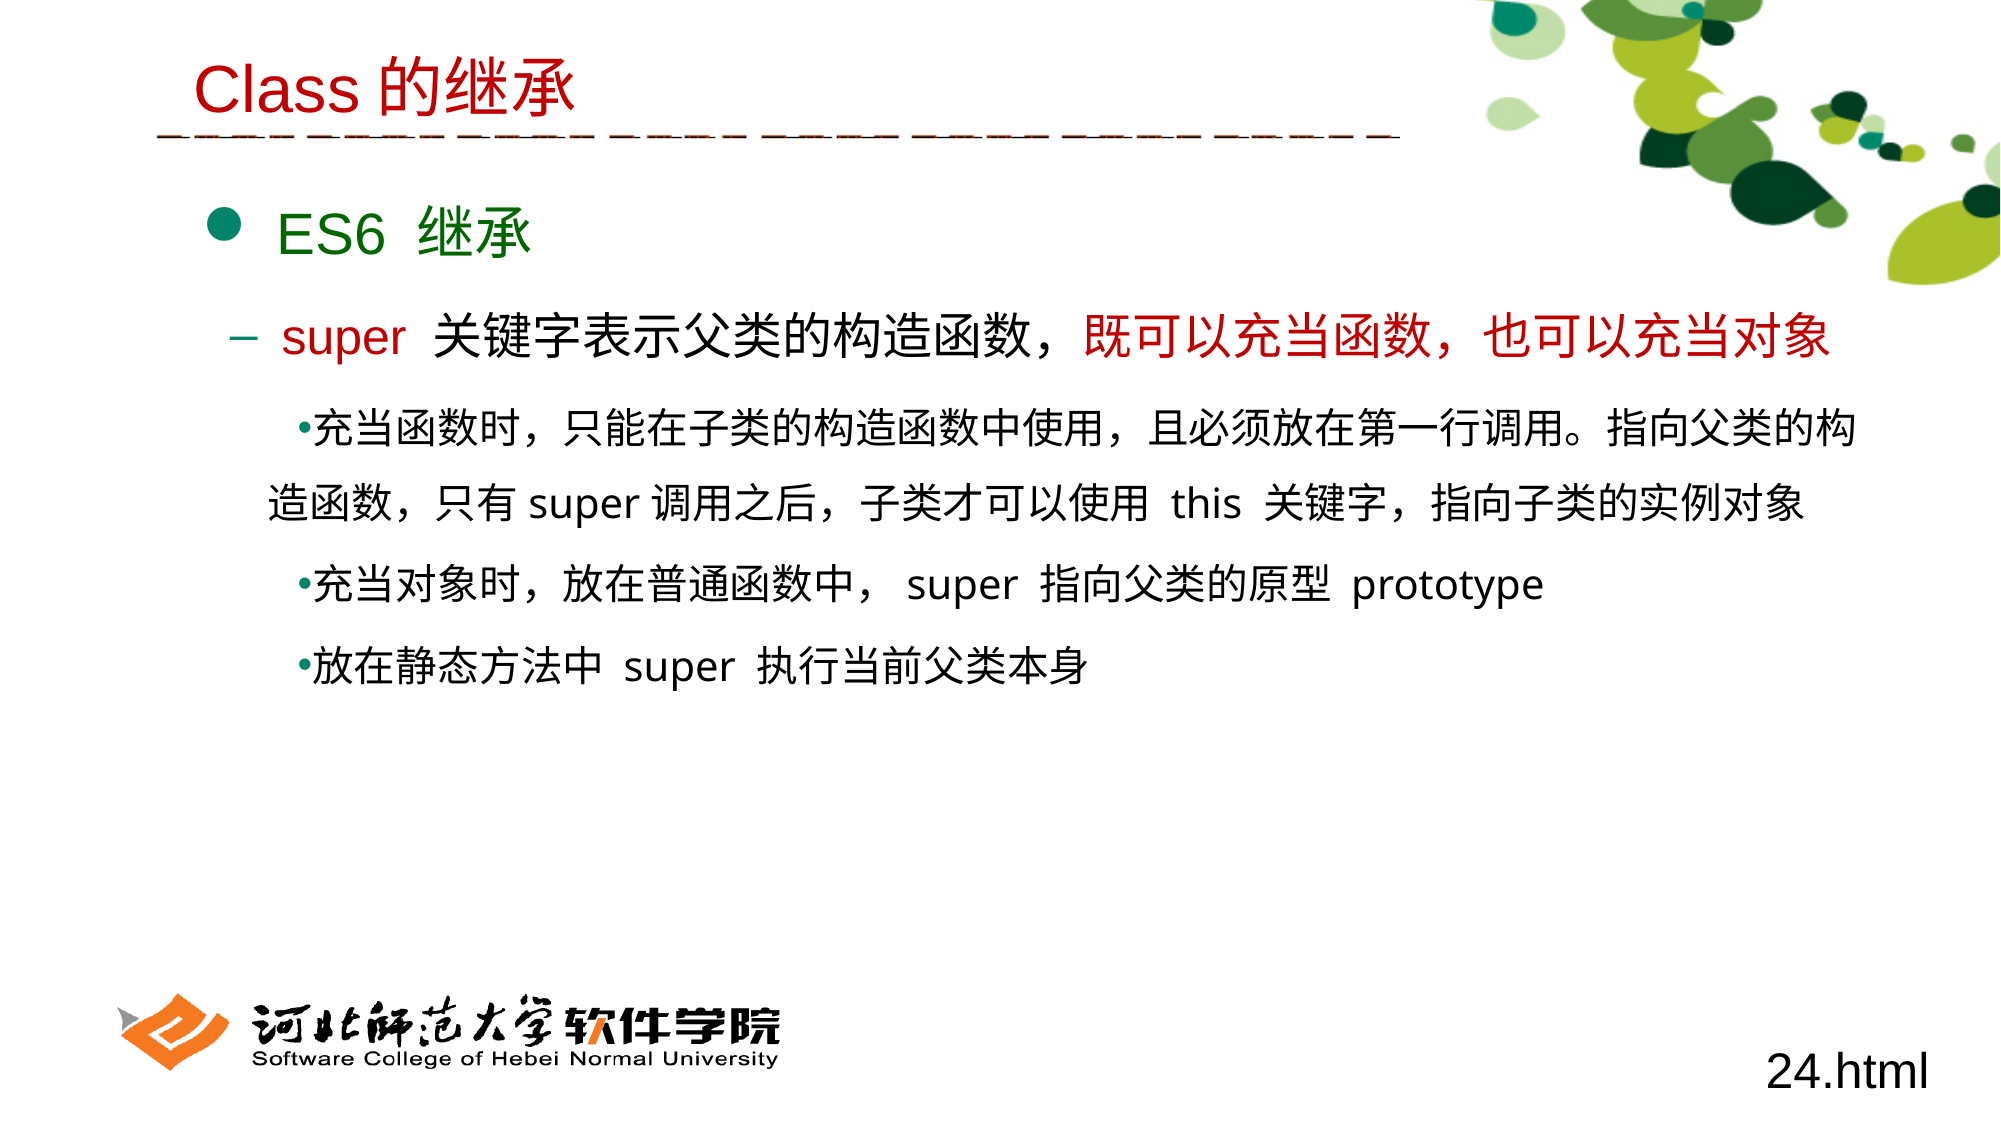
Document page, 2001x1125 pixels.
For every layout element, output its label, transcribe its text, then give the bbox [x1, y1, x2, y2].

text_box 24.html [1745, 1028, 1950, 1109]
picture [0, 0, 2001, 1125]
list Class的继承 [178, 38, 1523, 120]
list ES6 继承 super 关键字表示父类的构造函数，既可以充当函数，也可以充当对象 充当函数时，只能在子类的构造函数中使用，且必须放在第一行调用。指向父类的构造函数，只有super调用之后，子类才可以使用 this 关键字，指向子类的实例对象 充当对象时，放在普通函数中，super 指向父类的原型 prototype 放在静态方法中 super 执行当前父类本身 [187, 175, 1905, 983]
